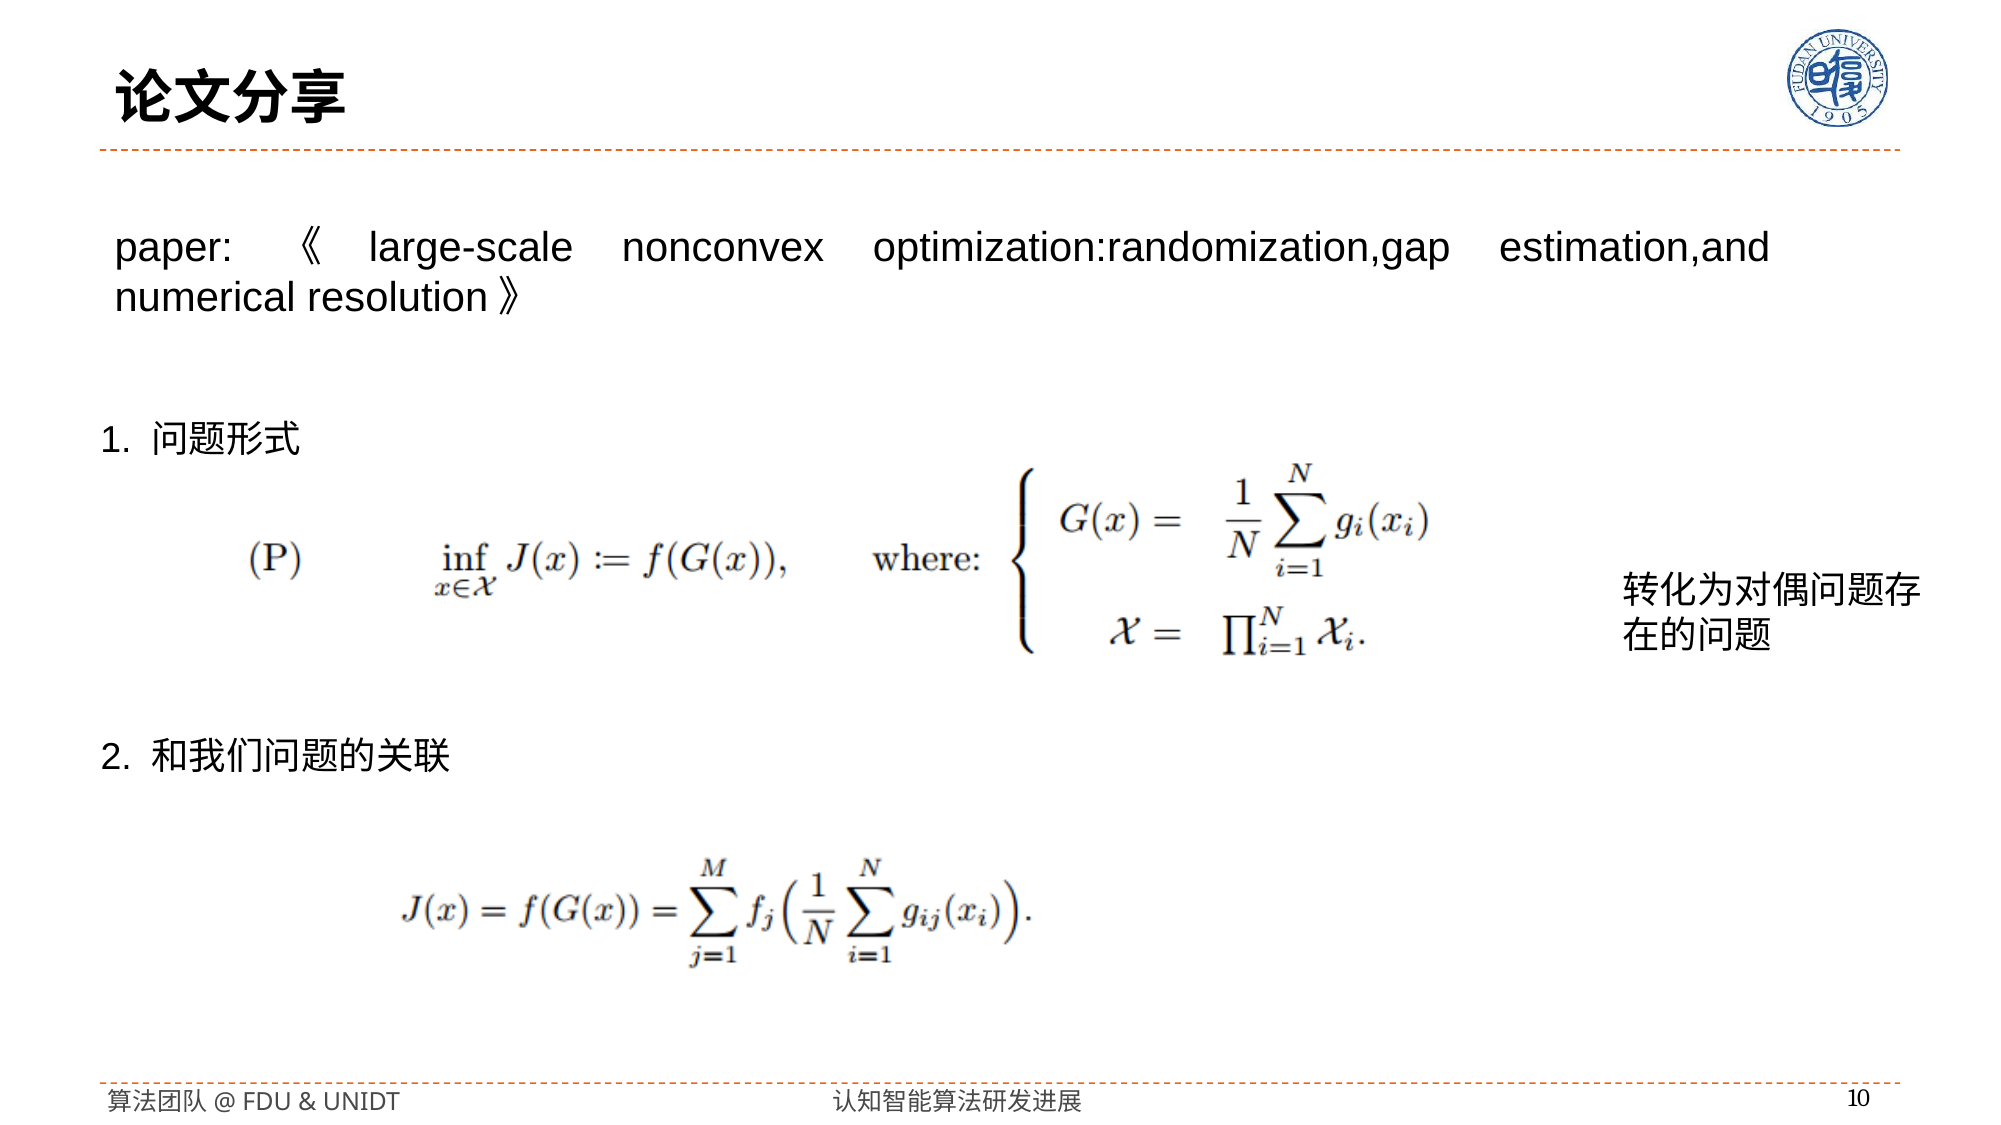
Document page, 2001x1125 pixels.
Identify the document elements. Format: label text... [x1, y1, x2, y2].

text_box 2. 和我们问题的关联 [85, 724, 499, 785]
text_box 1. 问题形式 [85, 407, 400, 468]
text_box paper:《large-scale nonconvex optimization:randomization,gap estimation,and numerical resolution》 [99, 212, 1787, 328]
title 论文分享 [99, 24, 1725, 138]
picture [1787, 29, 1888, 127]
text_box 转化为对偶问题存在的问题 [1607, 558, 1973, 664]
picture [237, 437, 1487, 693]
picture [387, 849, 1047, 986]
